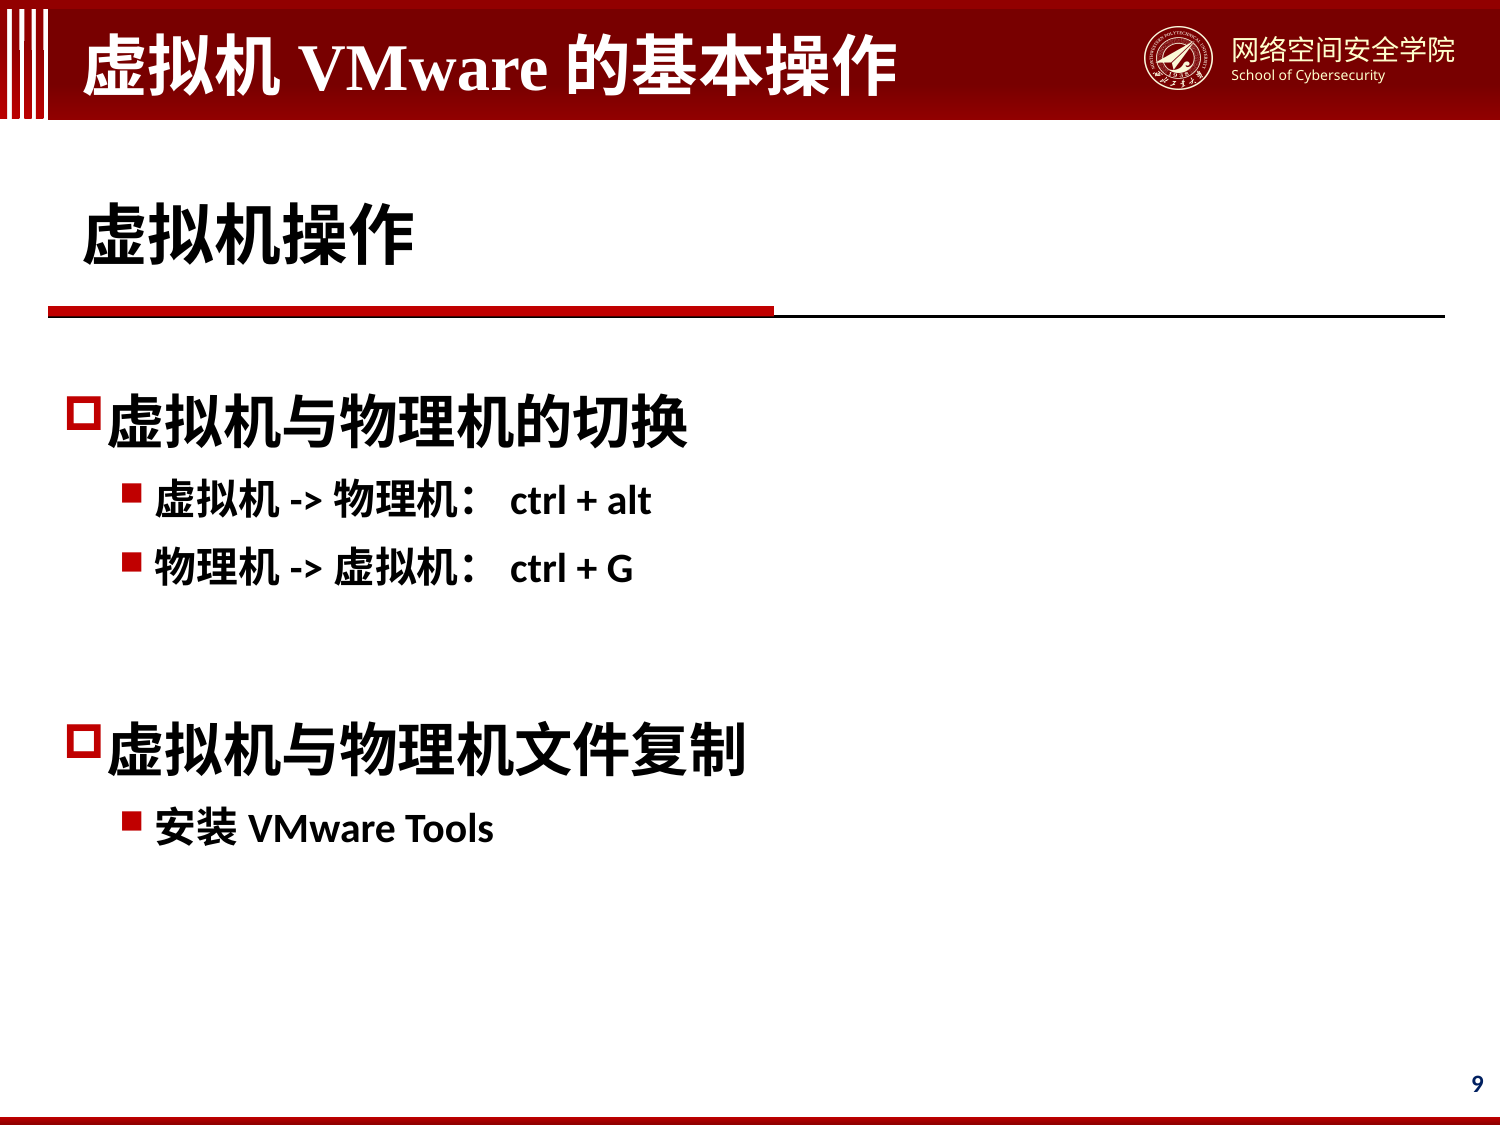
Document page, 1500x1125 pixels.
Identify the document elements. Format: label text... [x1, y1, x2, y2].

picture [1144, 26, 1213, 90]
list 虚拟机与物理机的切换 虚拟机->物理机：ctrl + alt 物理机->虚拟机：ctrl + G 虚拟机与物理机文件复制 安装VMware Tools [48, 363, 1446, 1052]
subtitle 虚拟机操作 [66, 184, 1446, 297]
title 虚拟机VMware的基本操作 [66, 7, 1082, 119]
